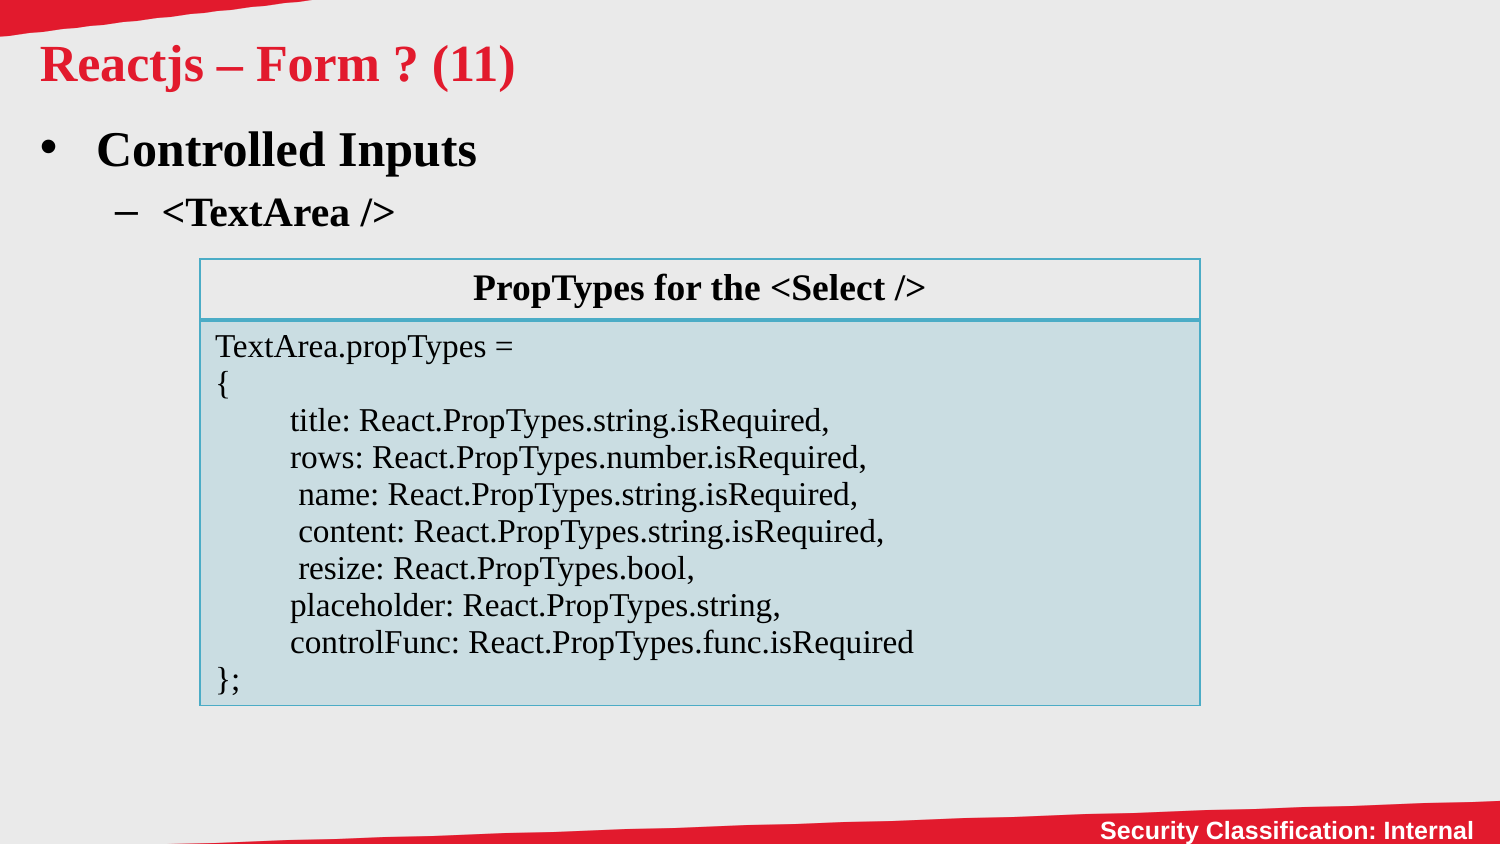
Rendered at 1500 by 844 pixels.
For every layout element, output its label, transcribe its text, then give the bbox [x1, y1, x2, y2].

title Reactjs – Form ? (11) [24, 21, 1488, 96]
list Controlled Inputs <TextArea /> [24, 109, 1475, 810]
picture [0, 0, 1500, 844]
table_cell TextArea.propTypes = { title: React.PropTypes.string.isRequired, rows: React.PropTypes.number.isRequired, name: React.PropTypes.string.isRequired, content: React.PropTypes.string.isRequired, resize: React.PropTypes.bool, placeholder: React.PropTypes.string, controlFunc: React.PropTypes.func.isRequired }; [201, 322, 1199, 705]
table_header PropTypes for the <Select /> [201, 260, 1199, 318]
